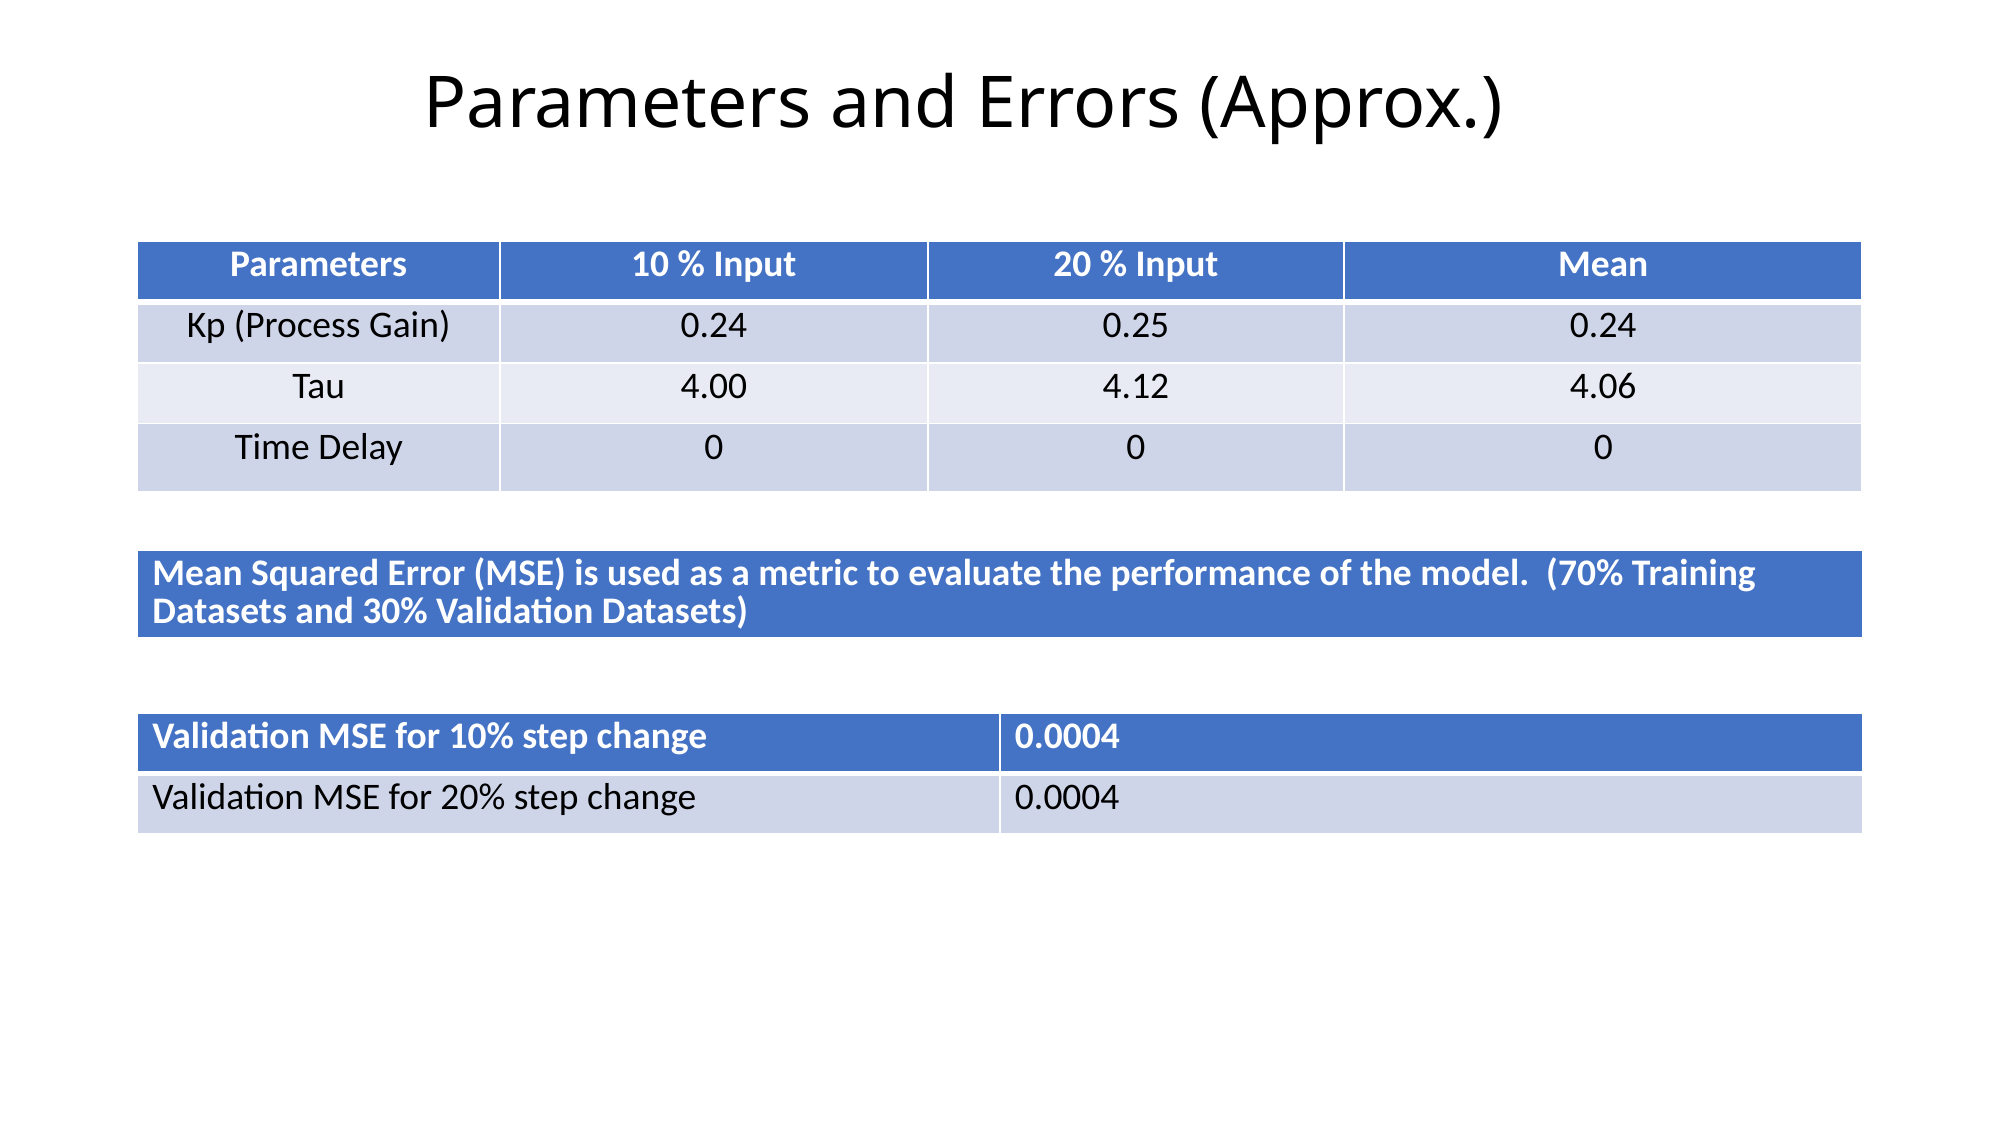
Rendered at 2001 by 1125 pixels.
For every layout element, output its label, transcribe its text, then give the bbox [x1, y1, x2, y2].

table_cell Time Delay [138, 424, 499, 491]
table_cell 0.24 [501, 305, 927, 362]
table_header Mean Squared Error (MSE) is used as a metric to evaluate the performance of the model. (70% Training Datasets and 30% Validation Datasets) [138, 551, 1862, 637]
table_header Validation MSE for 10% step change [138, 714, 999, 771]
table_cell Kp (Process Gain) [138, 305, 499, 362]
table_cell 4.12 [929, 364, 1343, 423]
table_cell 0 [929, 424, 1343, 491]
table_header 20 % Input [929, 242, 1343, 299]
table_cell 0 [1345, 424, 1861, 491]
table_header 0.0004 [1001, 714, 1862, 771]
table_cell 4.00 [501, 364, 927, 423]
table_header Mean [1345, 242, 1861, 299]
table_header Parameters [138, 242, 499, 299]
table_cell 0.25 [929, 305, 1343, 362]
table_cell 0 [501, 424, 927, 491]
table_cell Tau [138, 364, 499, 423]
table_cell 4.06 [1345, 364, 1861, 423]
title Parameters and Errors (Approx.) [408, 48, 1546, 160]
table_cell 0.24 [1345, 305, 1861, 362]
table_cell 0.0004 [1001, 776, 1862, 833]
table_header 10 % Input [501, 242, 927, 299]
table_cell Validation MSE for 20% step change [138, 776, 999, 833]
